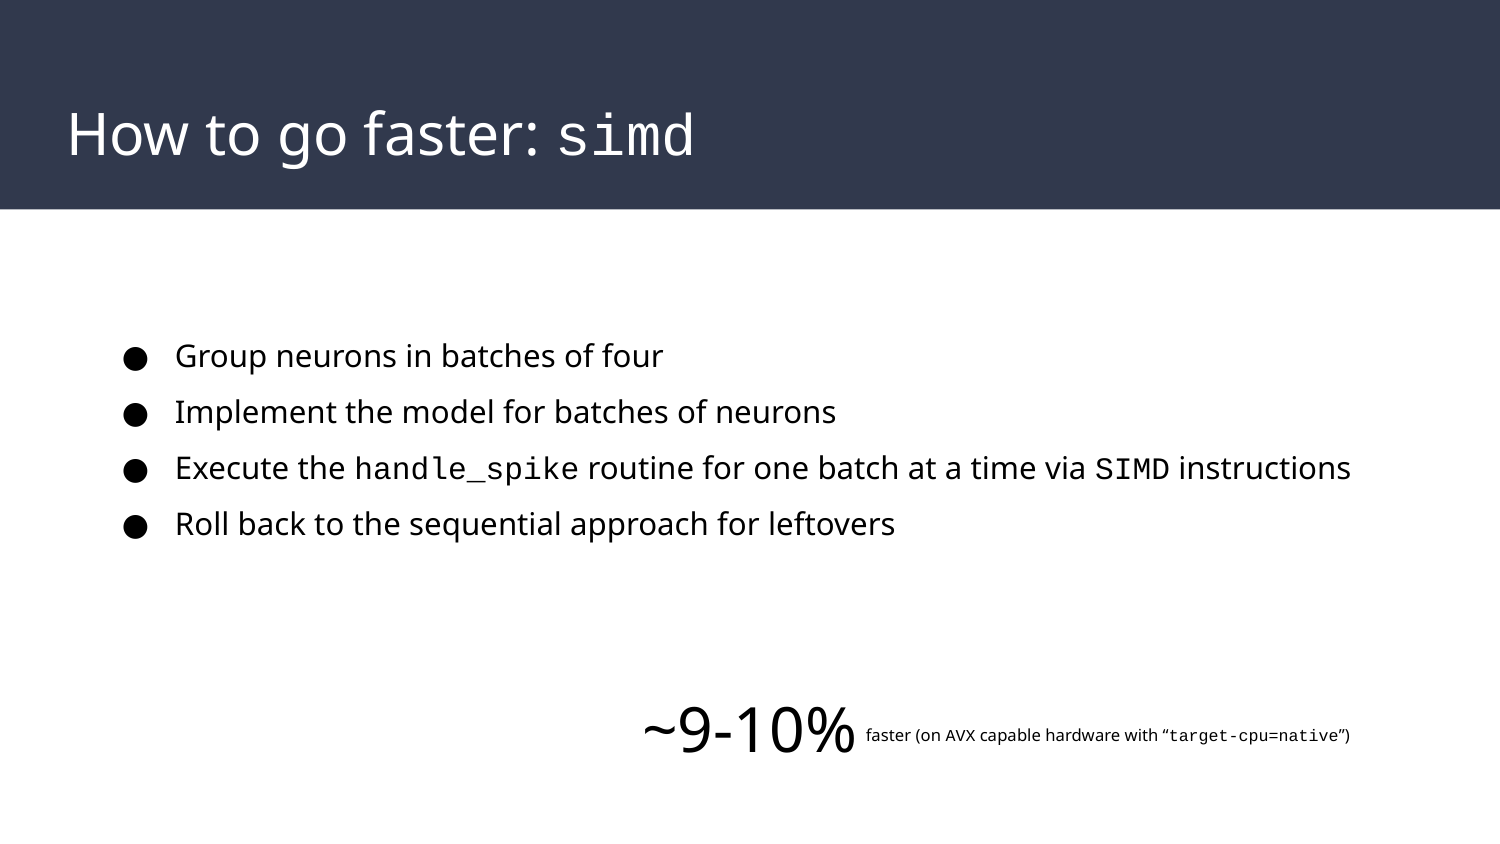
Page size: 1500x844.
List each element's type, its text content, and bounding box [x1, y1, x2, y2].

text_box Group neurons in batches of four Implement the model for batches of neurons Execute the handle_spike routine for one batch at a time via SIMD instructions Roll back to the sequential approach for leftovers [85, 302, 1415, 558]
title How to go faster: simd [51, 82, 1449, 185]
text_box ~9-10% [579, 674, 921, 780]
text_box faster (on AVX capable hardware with “target-cpu=native”) [850, 715, 1379, 756]
